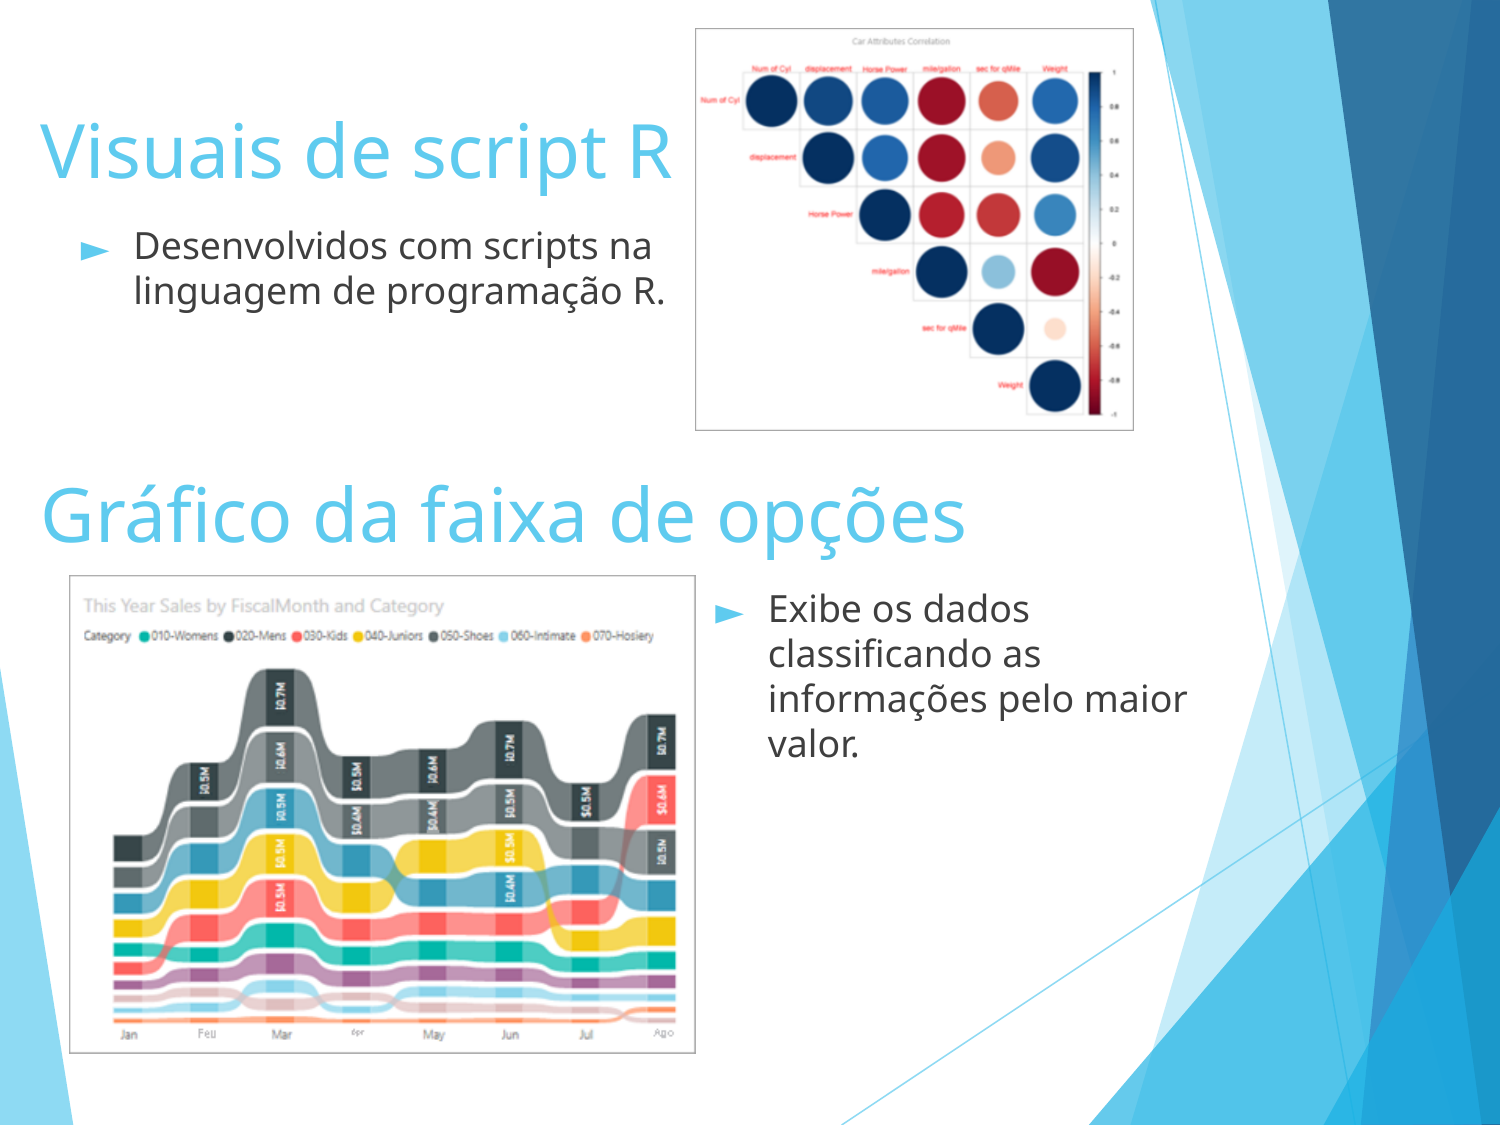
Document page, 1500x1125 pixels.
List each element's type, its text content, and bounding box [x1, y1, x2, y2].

list Desenvolvidos com scripts na linguagem de programação R. [43, 214, 690, 431]
picture [68, 575, 696, 1054]
text_box Exibe os dados classificando as informações pelo maior valor. [698, 577, 1264, 795]
text_box Gráfico da faixa de opções [25, 460, 1164, 578]
picture [695, 28, 1135, 432]
title Visuais de script R [25, 95, 690, 213]
